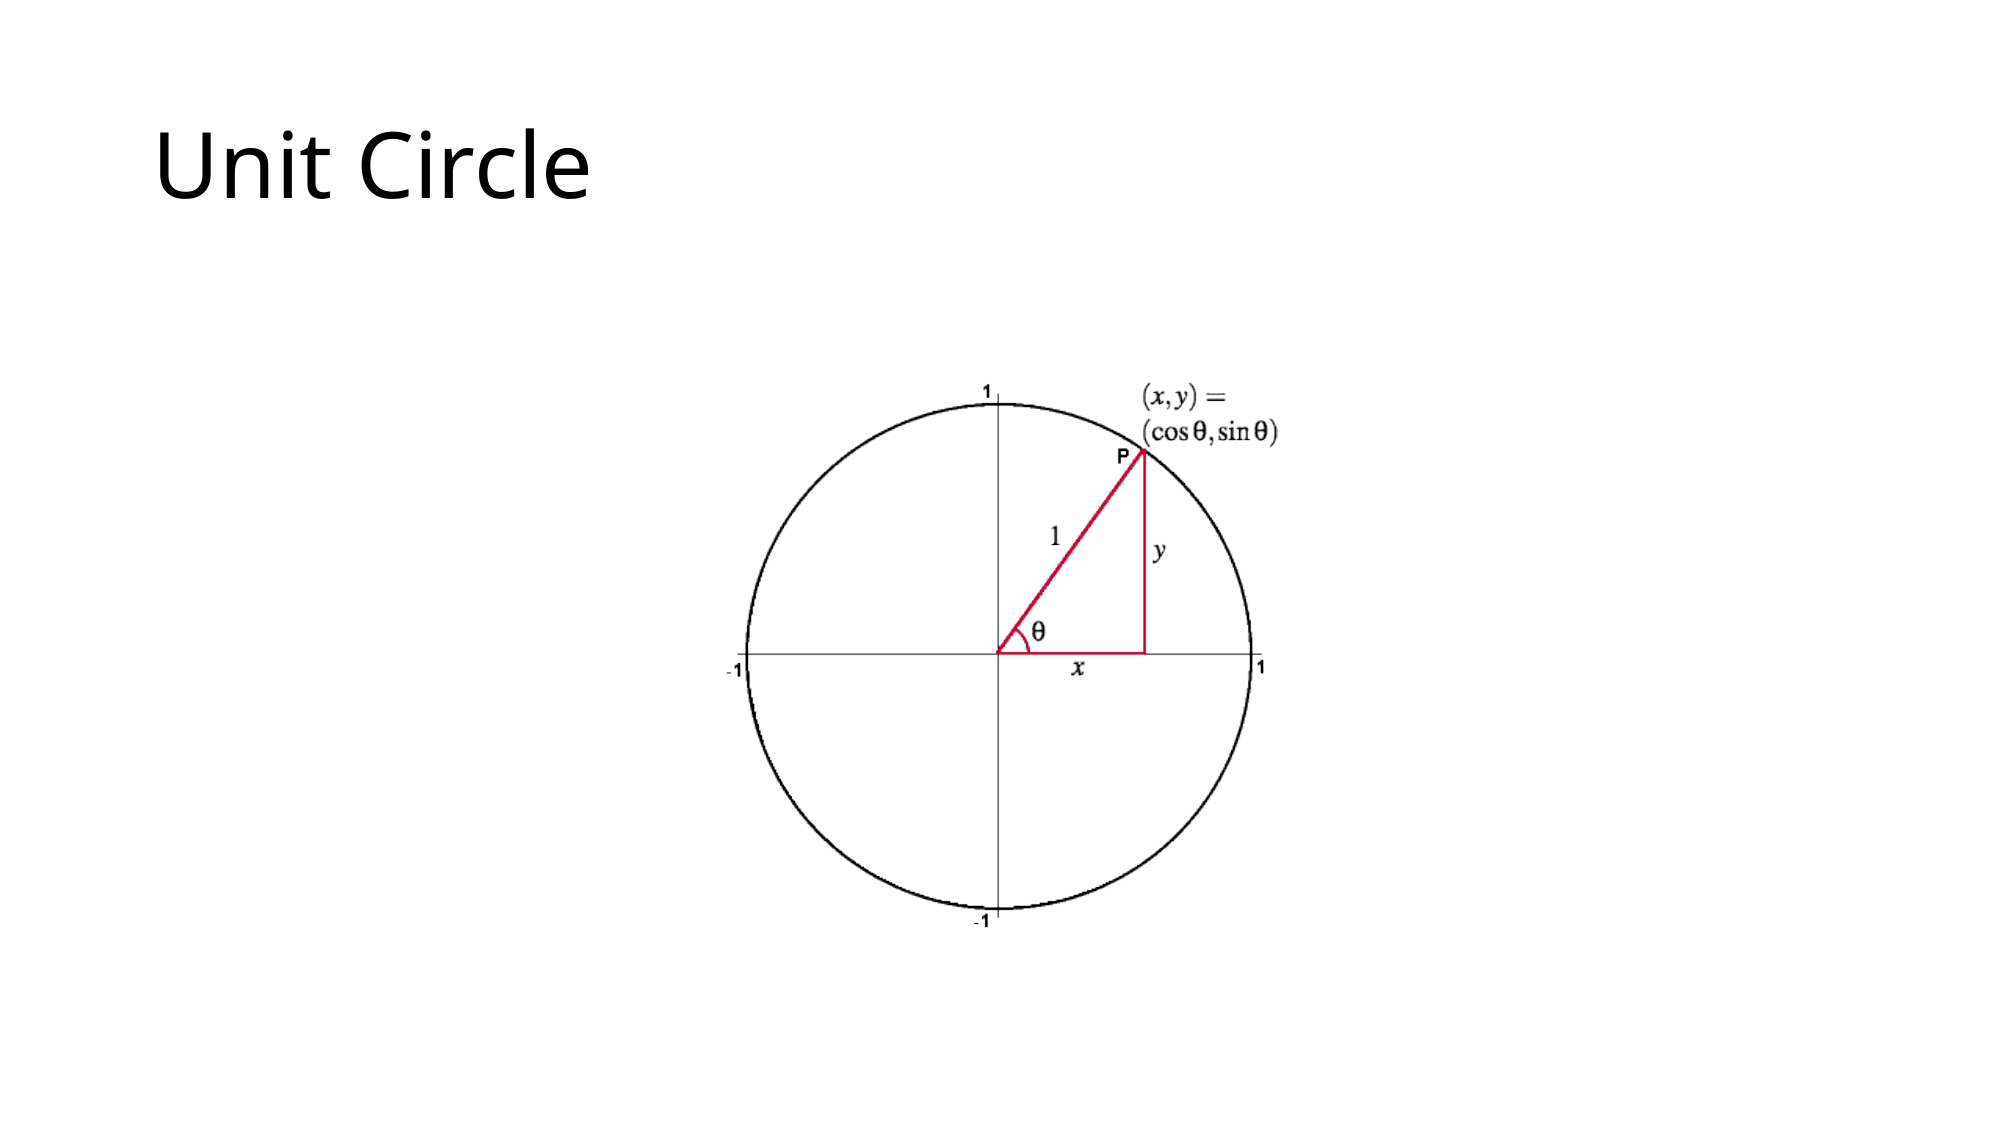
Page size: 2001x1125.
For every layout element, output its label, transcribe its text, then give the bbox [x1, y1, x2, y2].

title Unit Circle [137, 59, 1863, 278]
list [722, 378, 1278, 934]
